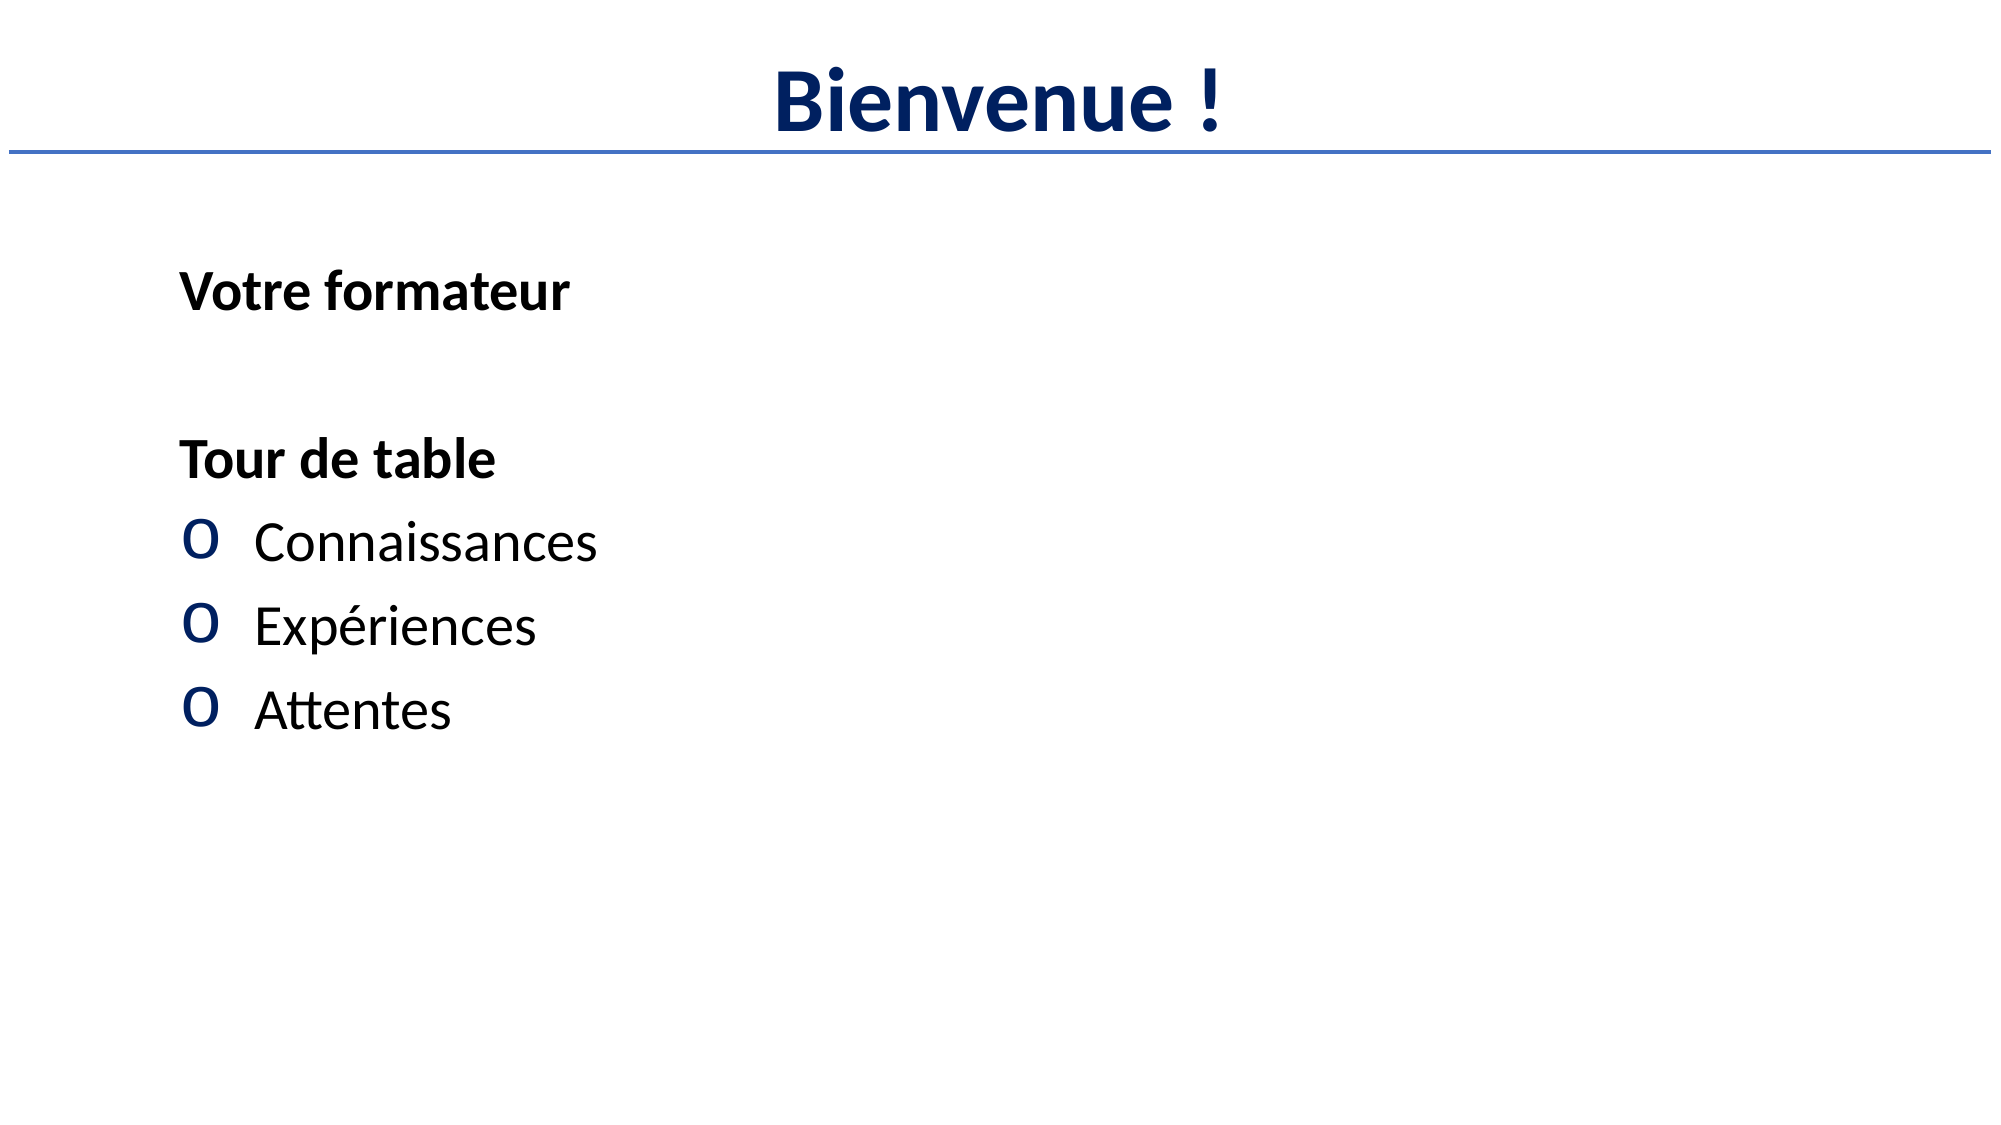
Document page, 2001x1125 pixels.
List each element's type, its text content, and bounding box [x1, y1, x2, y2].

title Bienvenue ! [99, 66, 1900, 137]
list Votre formateur Tour de table Connaissances Expériences Attentes [164, 253, 1965, 1079]
